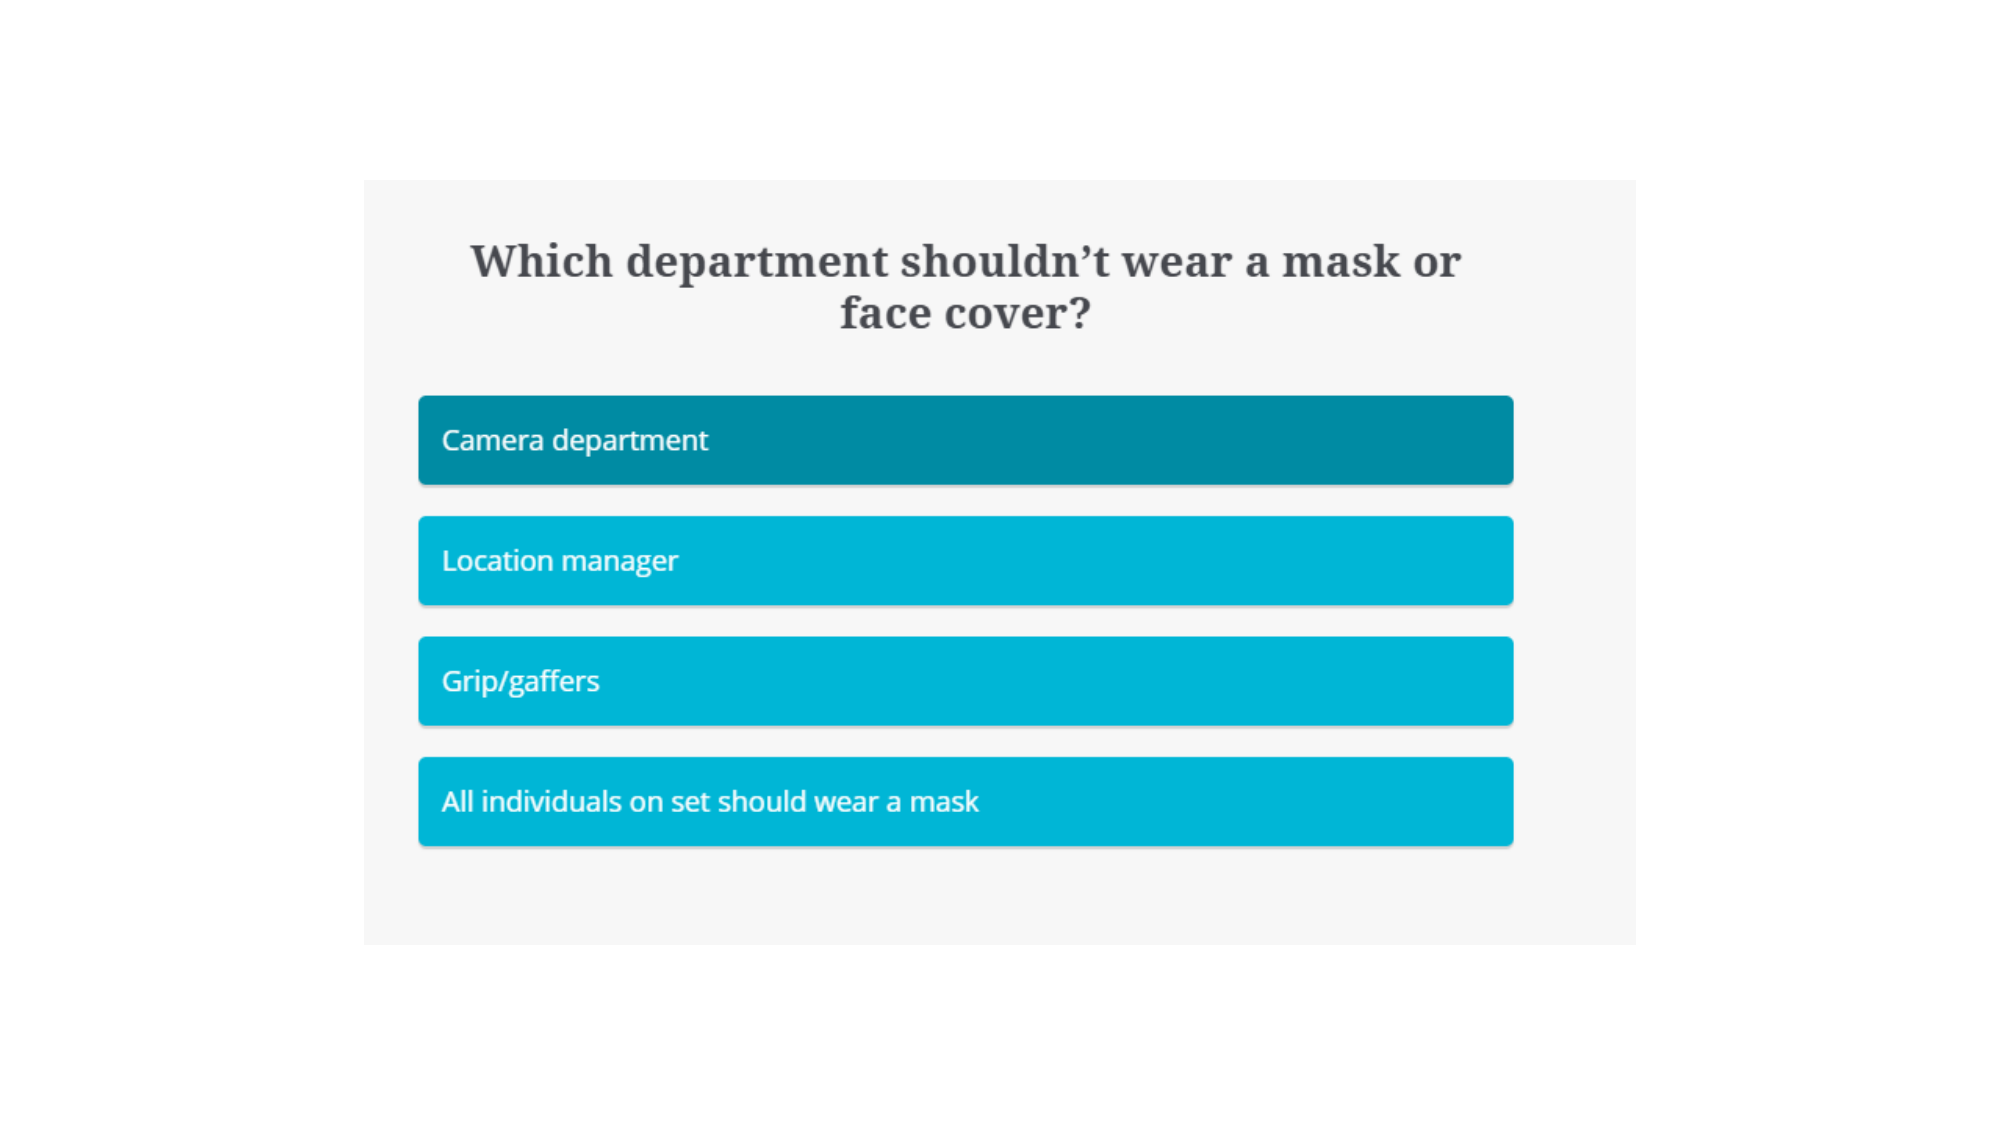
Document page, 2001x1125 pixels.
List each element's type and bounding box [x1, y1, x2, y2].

picture [364, 180, 1636, 945]
